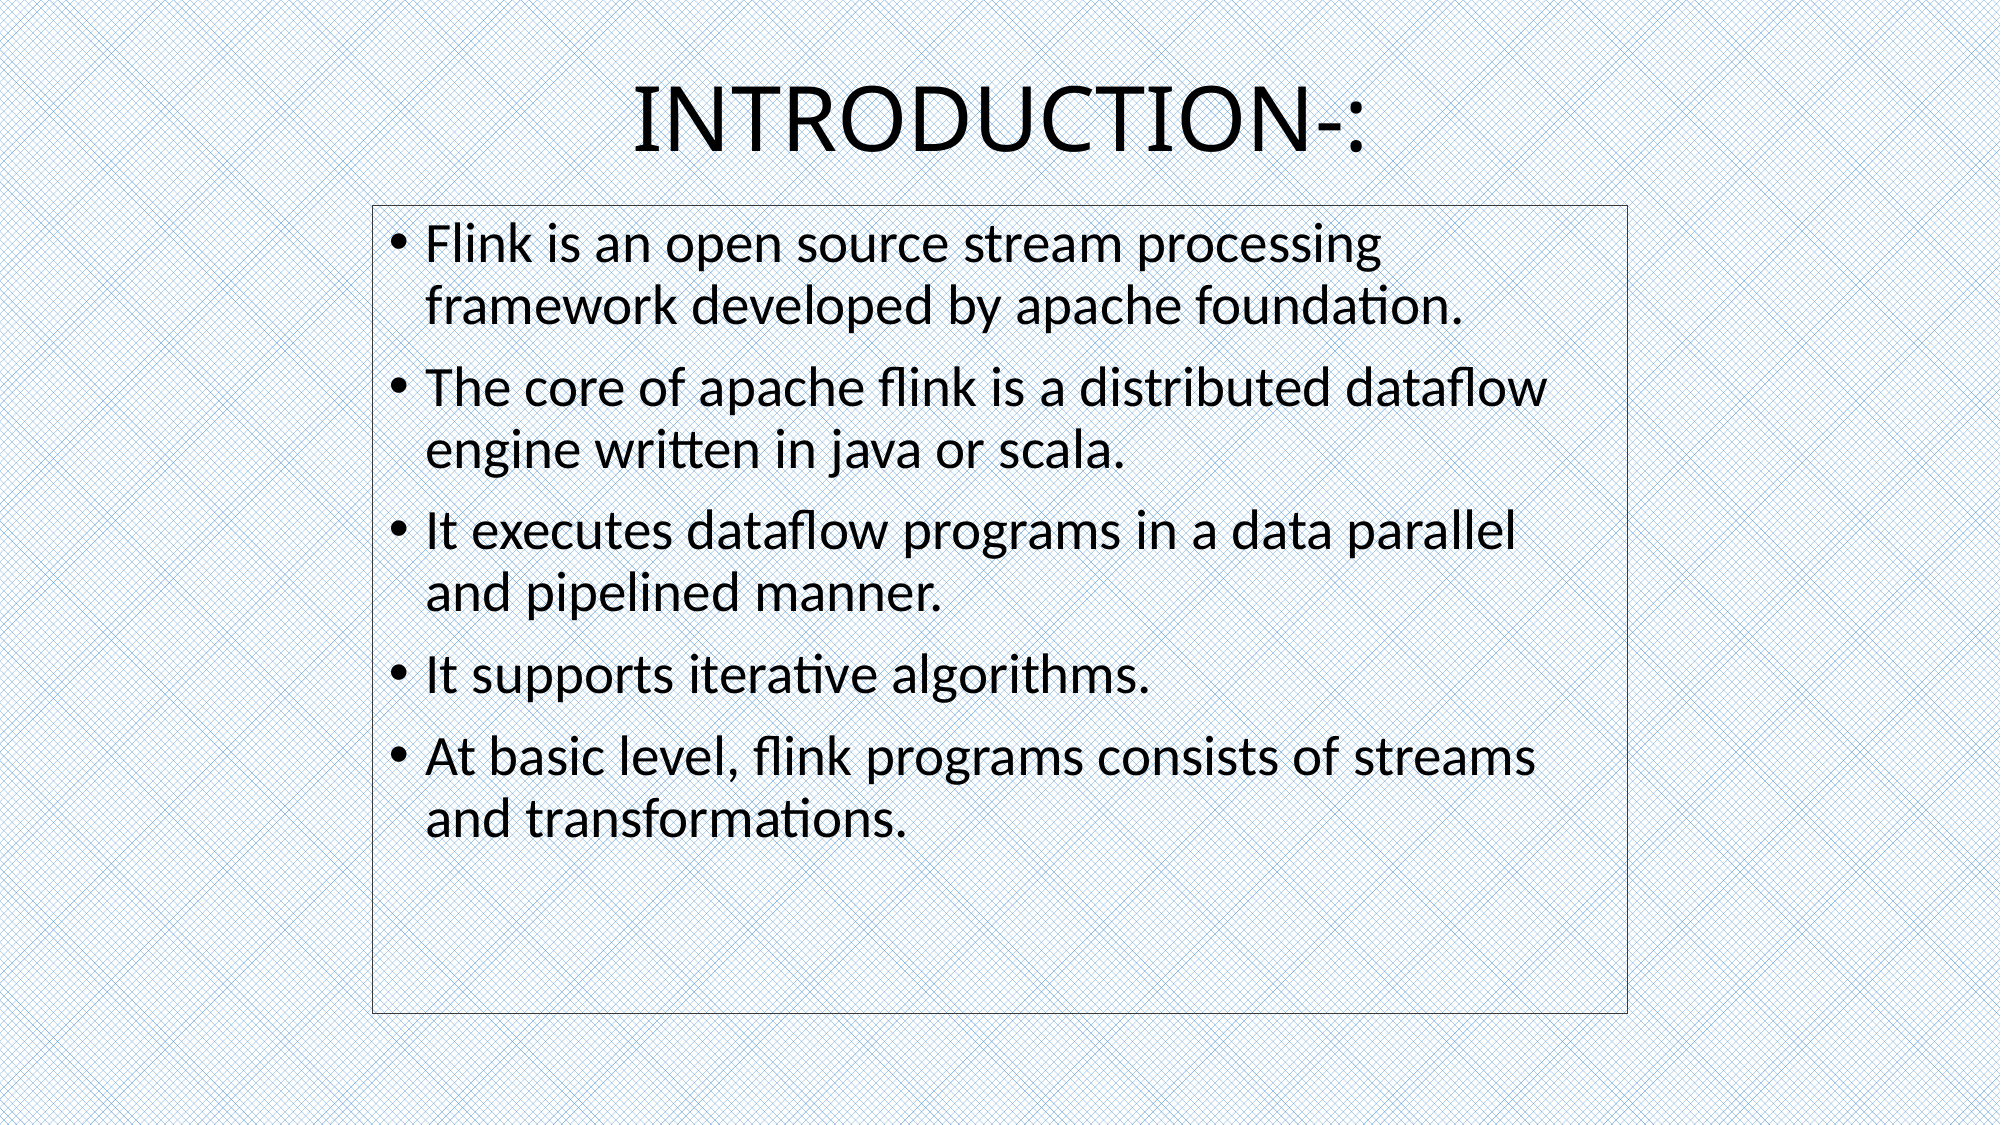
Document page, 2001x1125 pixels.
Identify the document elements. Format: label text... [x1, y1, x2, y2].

list Flink is an open source stream processing framework developed by apache foundation. The core of apache flink is a distributed dataflow engine written in java or scala. It executes dataflow programs in a data parallel and pipelined manner. It supports iterative algorithms. At basic level, flink programs consists of streams and transformations. [372, 205, 1628, 1014]
title INTRODUCTION-: [372, 59, 1628, 185]
